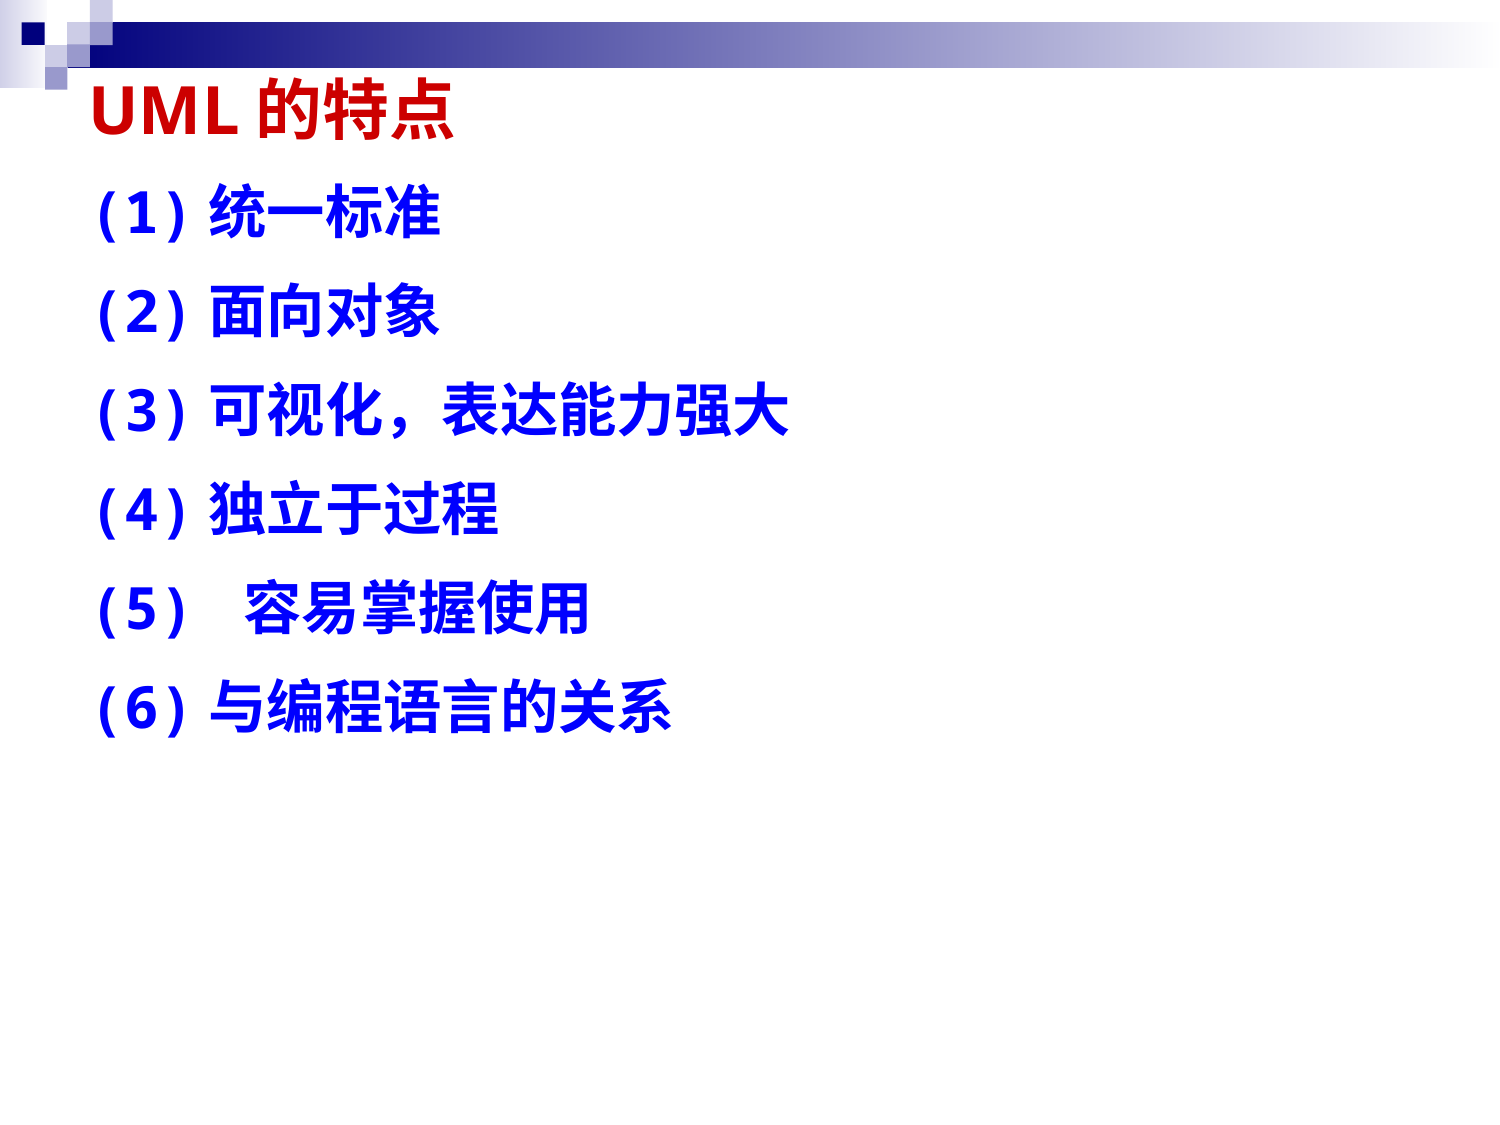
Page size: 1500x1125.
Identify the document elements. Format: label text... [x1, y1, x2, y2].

text_box UML的特点 [73, 42, 1424, 173]
text_box (1)统一标准 (2)面向对象 (3)可视化，表达能力强大 (4)独立于过程 (5) 容易掌握使用 (6)与编程语言的关系 [74, 149, 1438, 947]
